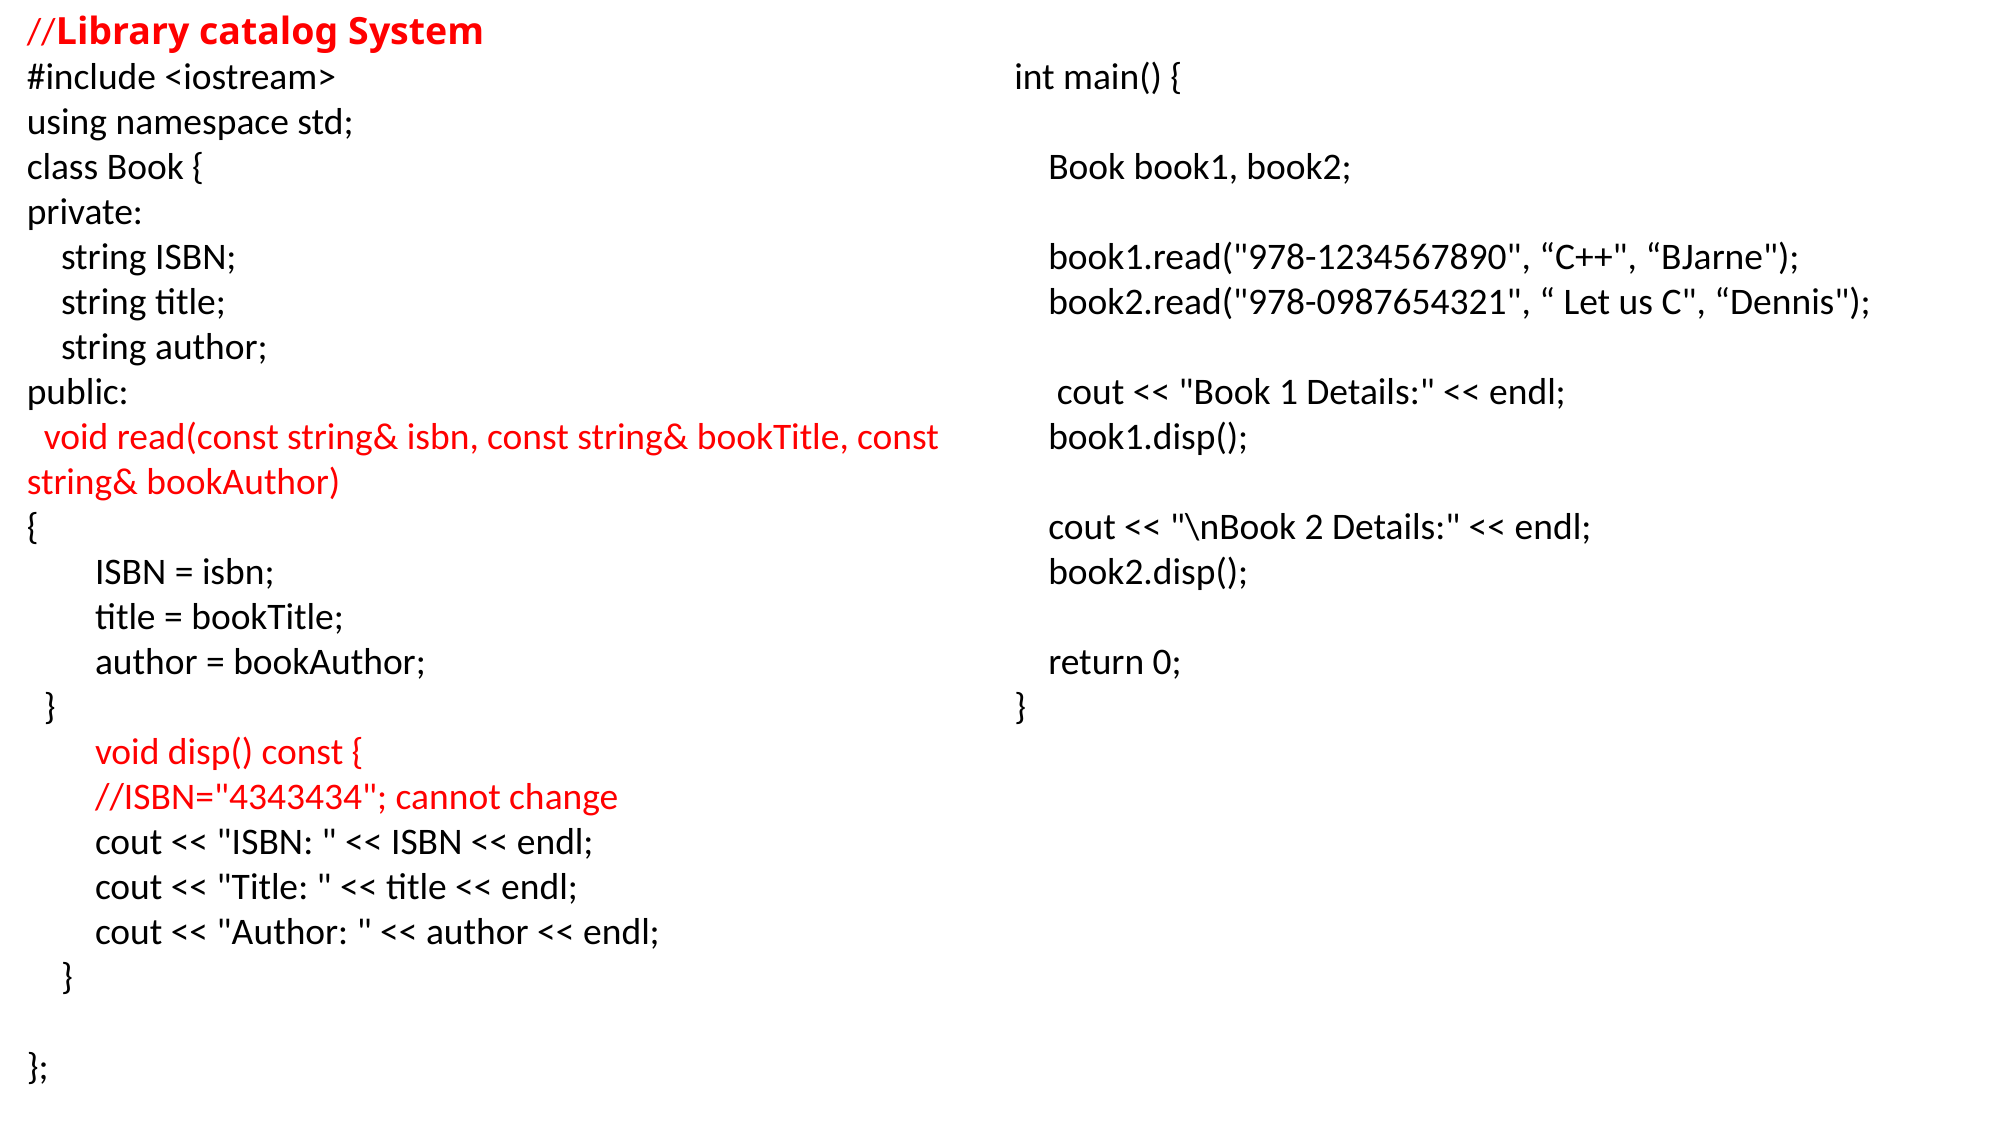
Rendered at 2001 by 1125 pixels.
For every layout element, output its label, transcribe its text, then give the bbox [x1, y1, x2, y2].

text_box //Library catalog System #include <iostream> using namespace std; class Book { private: string ISBN; string title; string author; public: void read(const string& isbn, const string& bookTitle, const string& bookAuthor) { ISBN = isbn; title = bookTitle; author = bookAuthor; } void disp() const { //ISBN="4343434"; cannot change cout << "ISBN: " << ISBN << endl; cout << "Title: " << title << endl; cout << "Author: " << author << endl; } }; [12, 0, 1000, 1095]
text_box int main() { Book book1, book2; book1.read("978-1234567890", “C++", “BJarne"); book2.read("978-0987654321", “ Let us C", “Dennis"); cout << "Book 1 Details:" << endl; book1.disp(); cout << "\nBook 2 Details:" << endl; book2.disp(); return 0; } [999, 0, 2000, 735]
